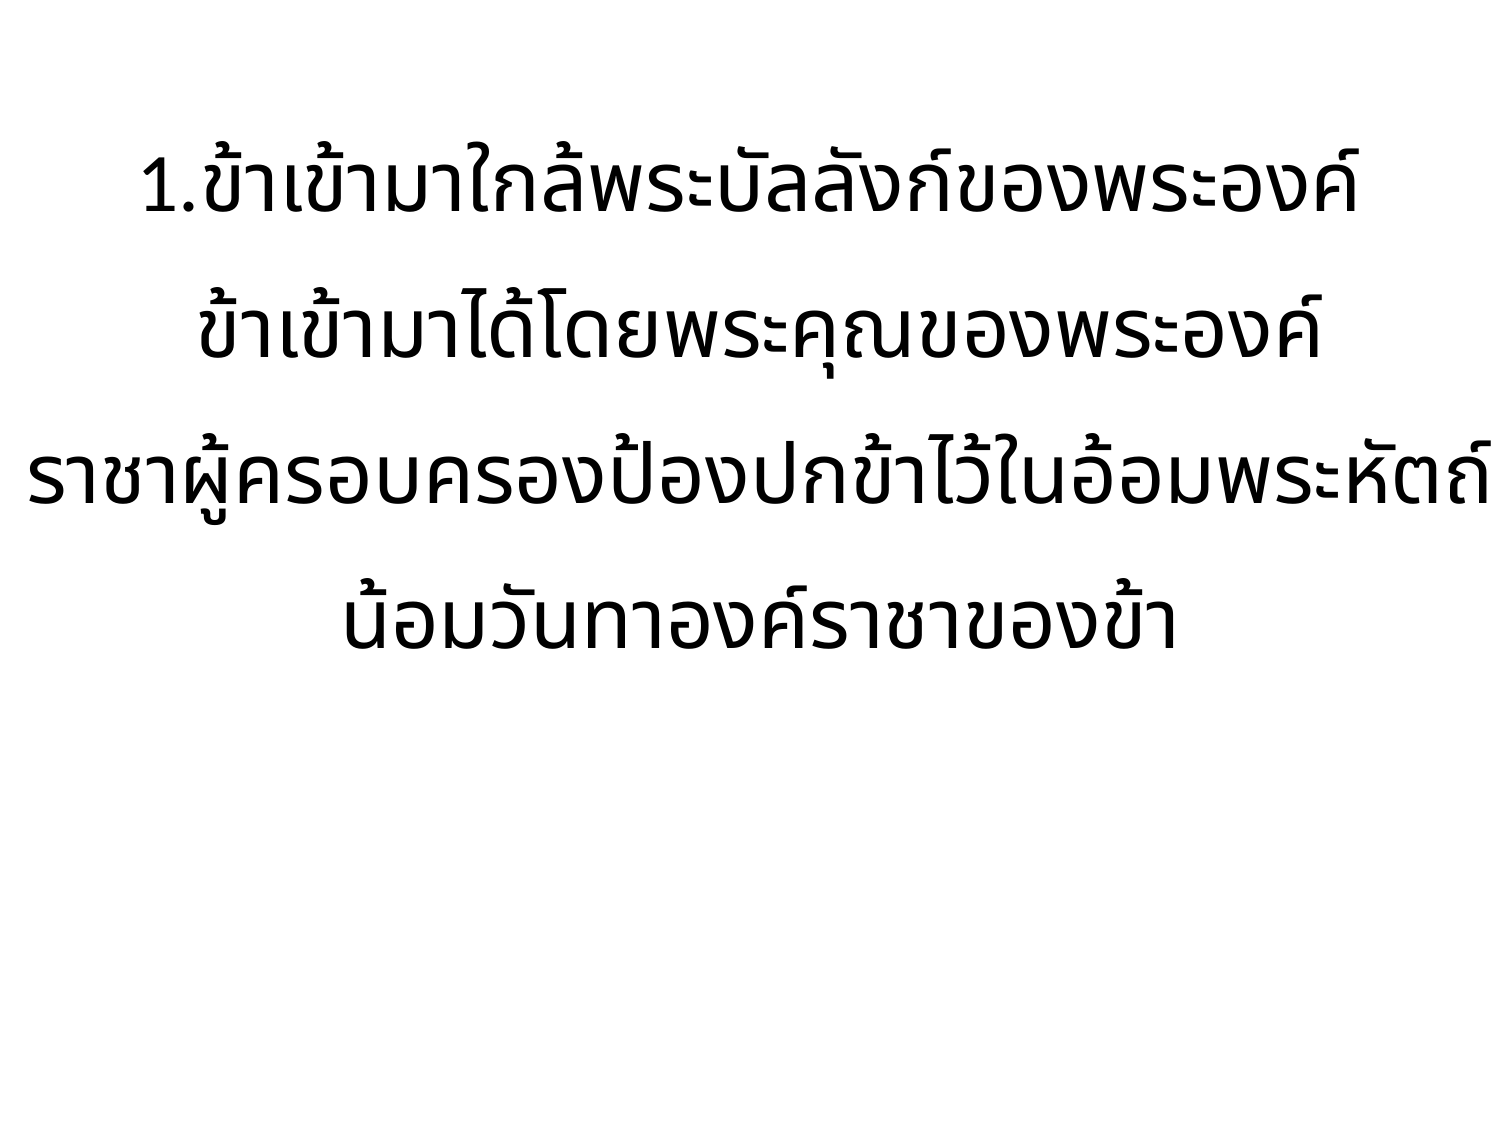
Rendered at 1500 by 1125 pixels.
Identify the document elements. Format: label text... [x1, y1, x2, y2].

text_box 1.ข้าเข้ามาใกล้พระบัลลังก์ของพระองค์ ข้าเข้ามาได้โดยพระคุณของพระองค์ ราชาผู้ครอบครองป้องปกข้าไว้ในอ้อมพระหัตถ์ น้อมวันทาองค์ราชาของข้า [0, 74, 1500, 673]
